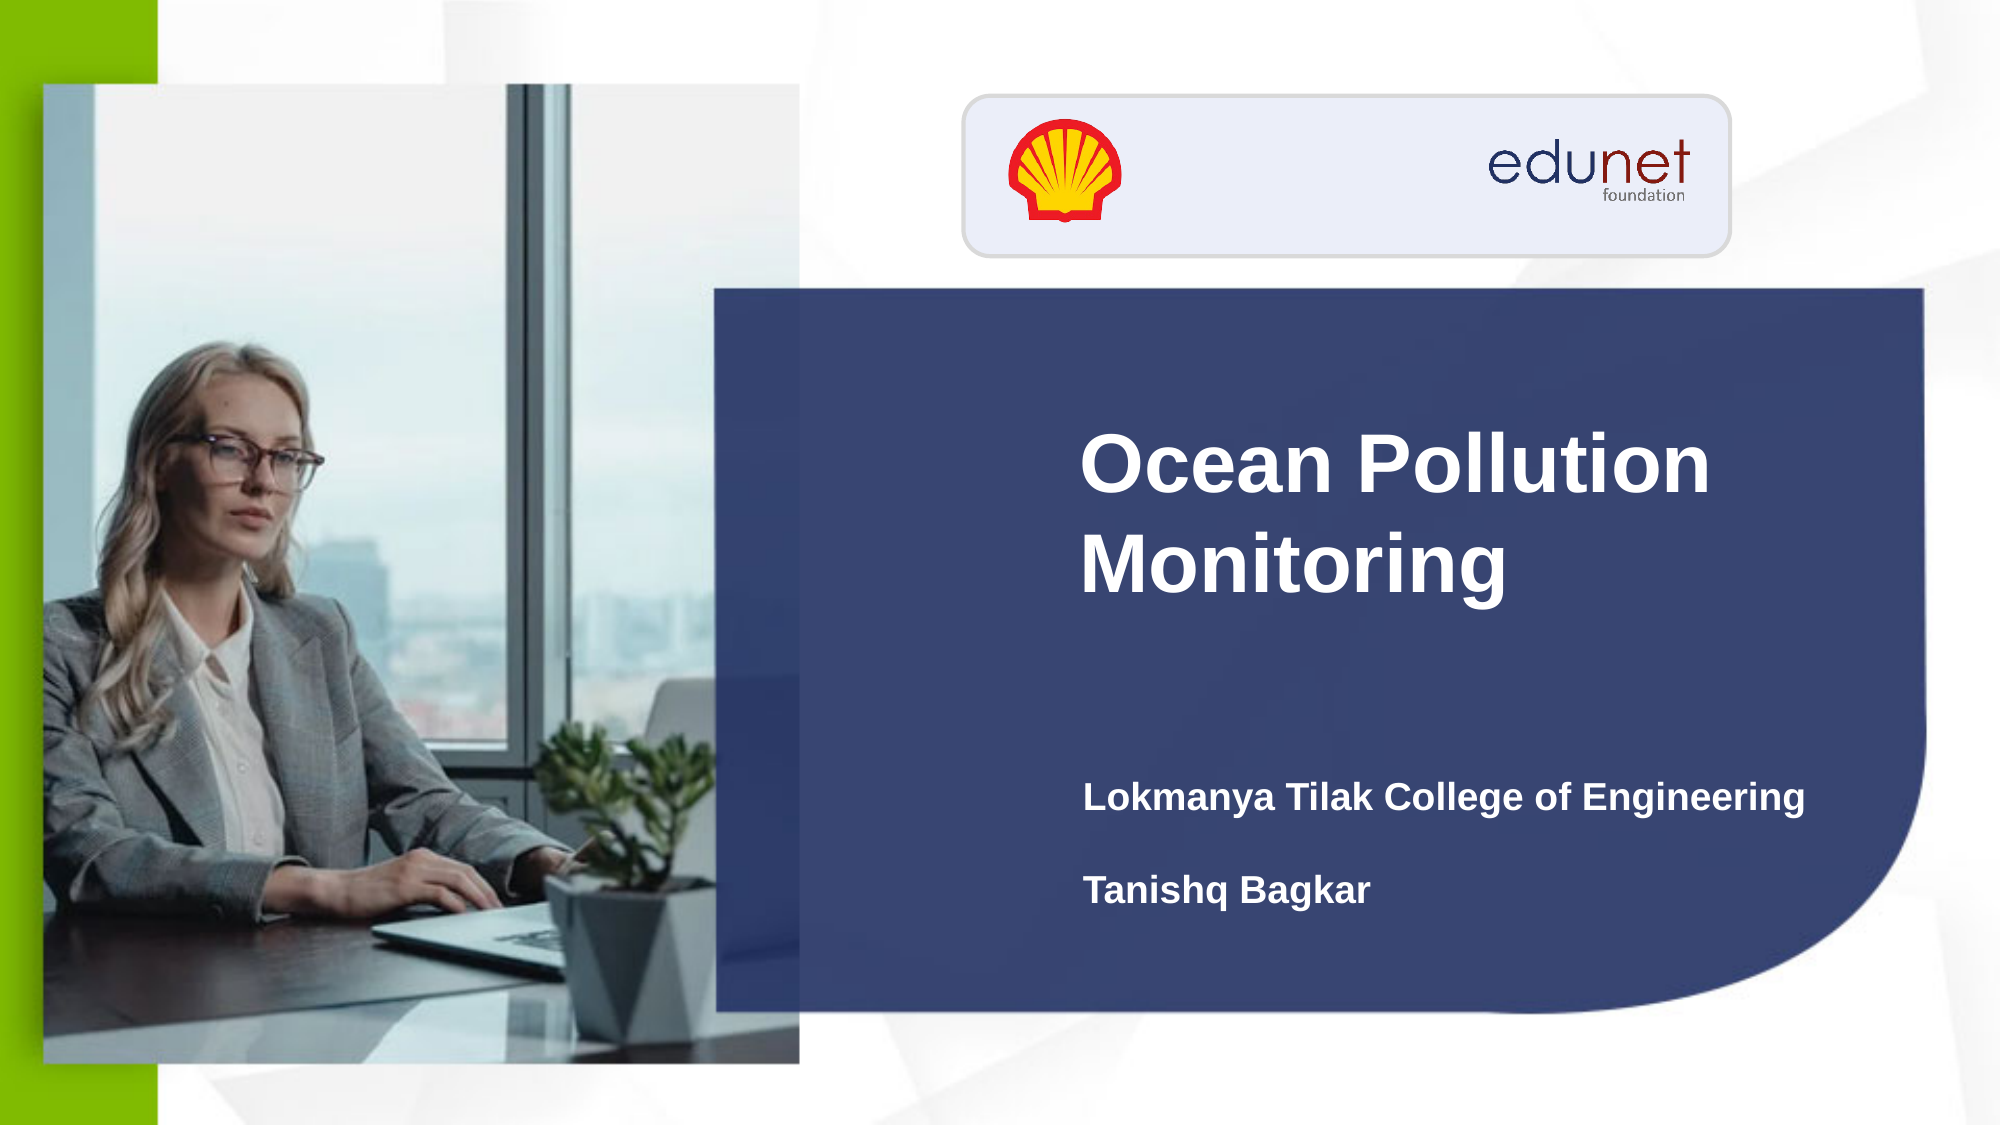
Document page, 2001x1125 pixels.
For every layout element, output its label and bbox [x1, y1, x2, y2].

text_box [999, 115, 1693, 226]
picture [0, 0, 2000, 1125]
